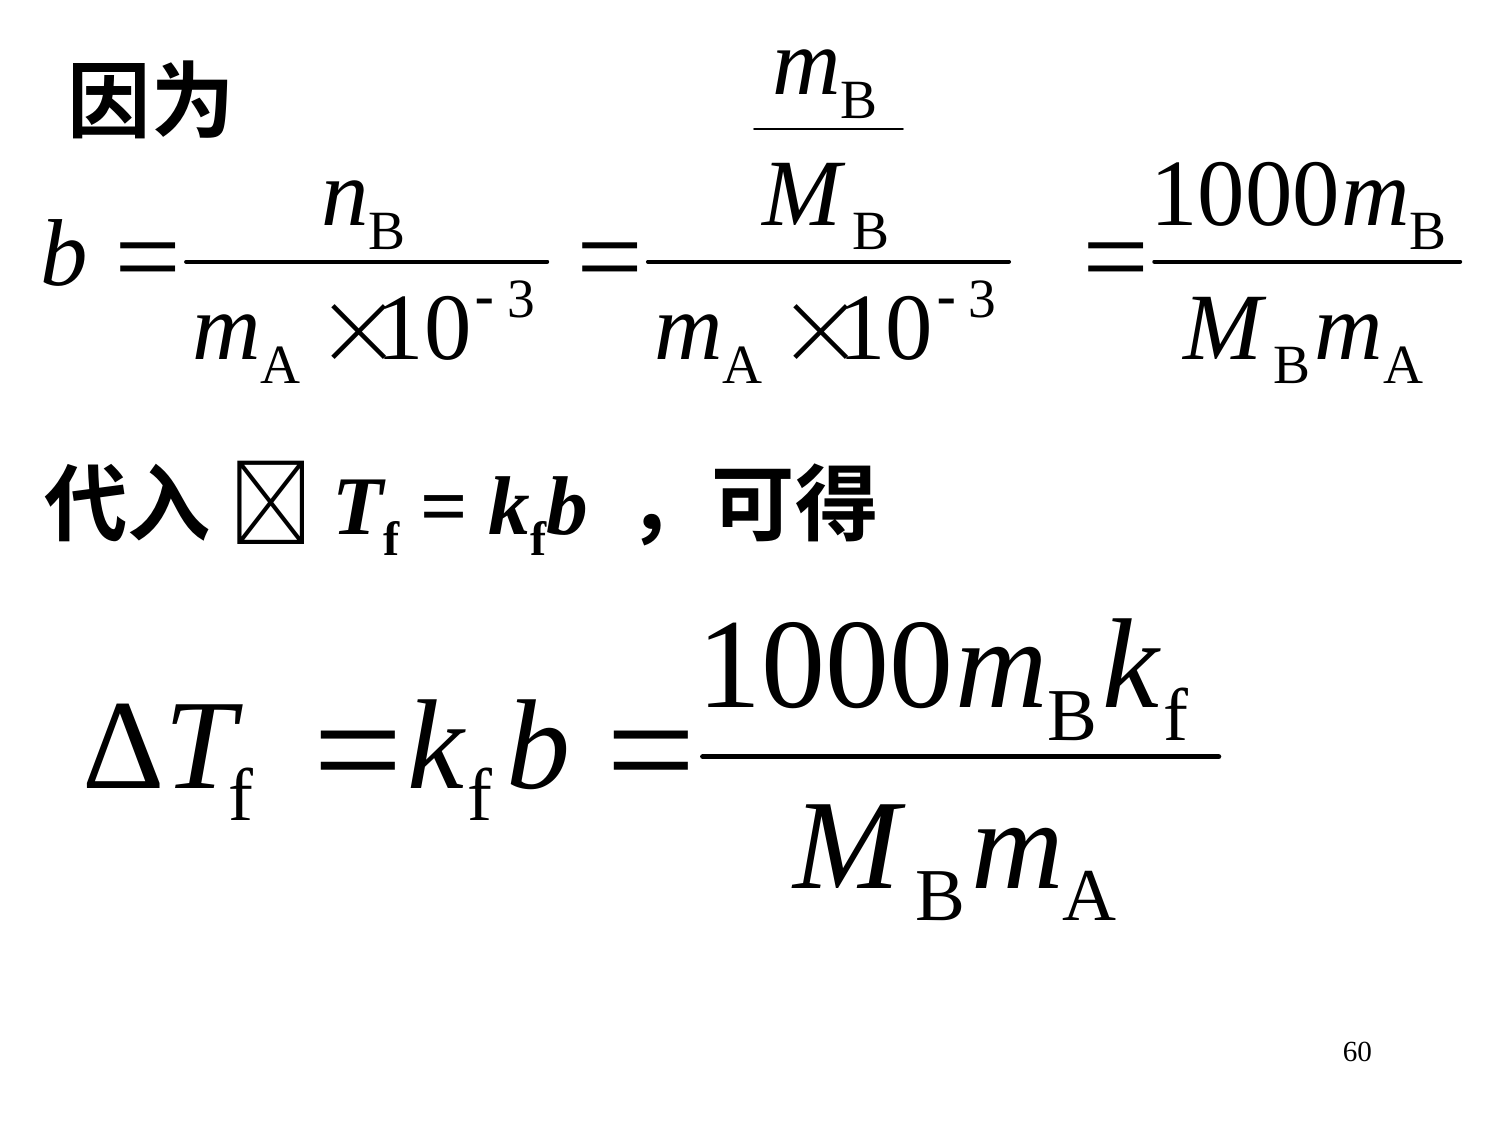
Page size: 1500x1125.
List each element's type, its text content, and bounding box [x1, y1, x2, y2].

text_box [29, 0, 1478, 405]
slide_number 60 [1074, 1025, 1388, 1100]
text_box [64, 586, 1250, 949]
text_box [761, 515, 781, 551]
text_box 代入 Tf = kfb ，可得 [29, 444, 1424, 573]
